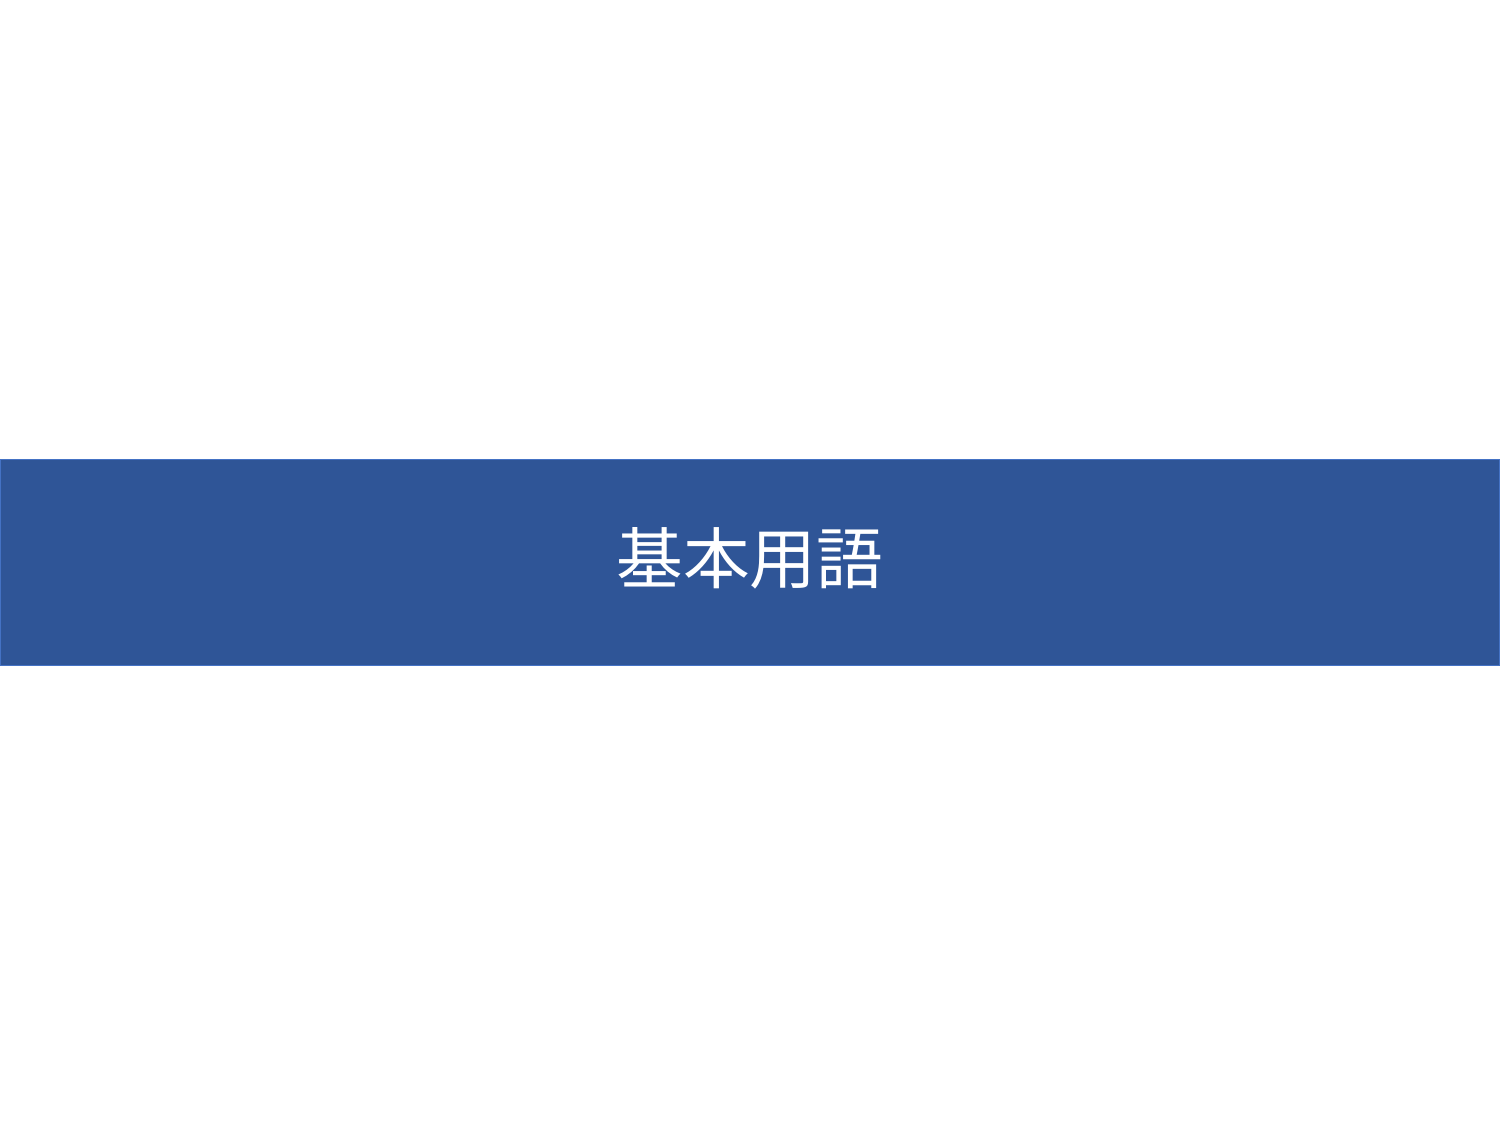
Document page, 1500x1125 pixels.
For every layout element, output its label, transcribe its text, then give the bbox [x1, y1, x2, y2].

title 基本用語 [0, 459, 1500, 666]
